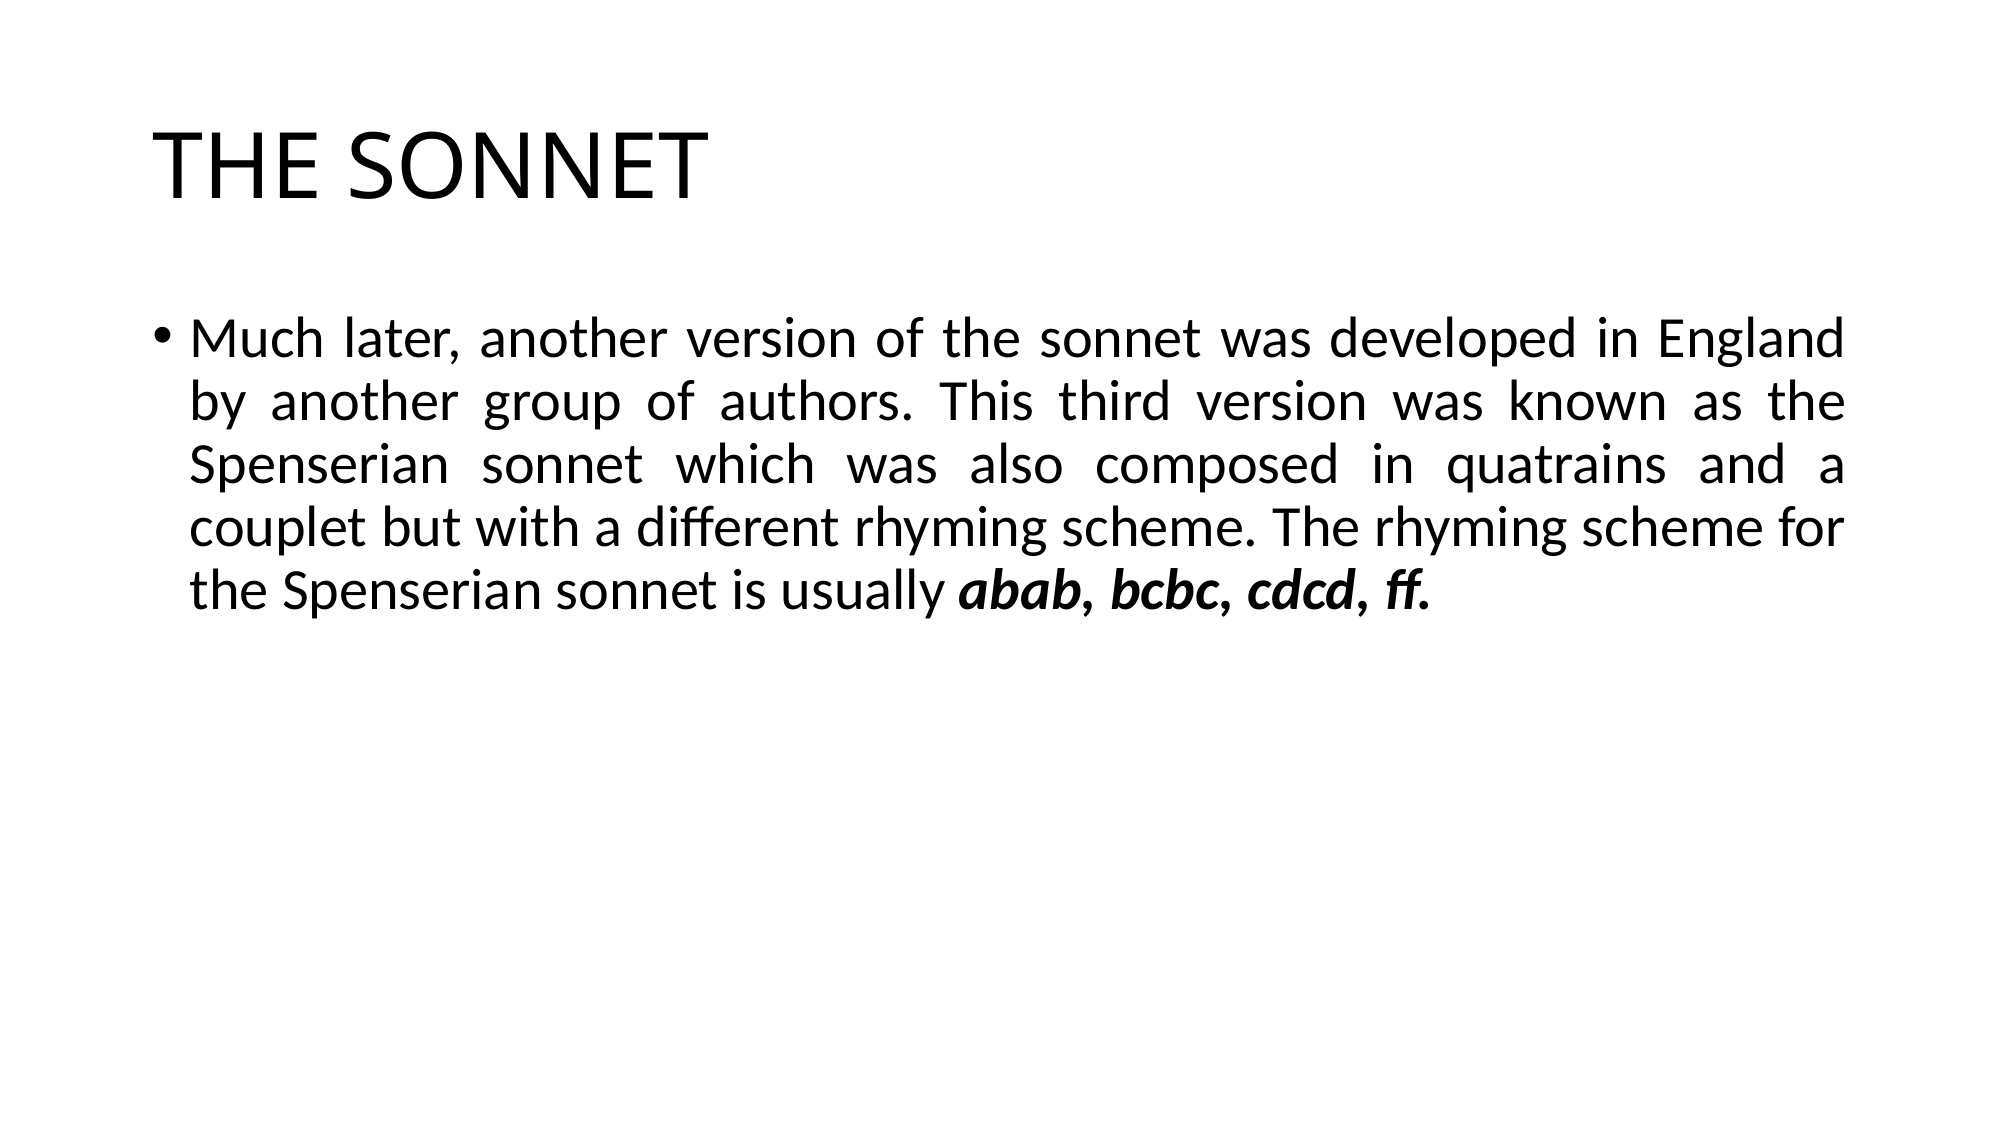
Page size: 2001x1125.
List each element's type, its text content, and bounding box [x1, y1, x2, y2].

list Much later, another version of the sonnet was developed in England by another group of authors. This third version was known as the Spenserian sonnet which was also composed in quatrains and a couplet but with a different rhyming scheme. The rhyming scheme for the Spenserian sonnet is usually abab, bcbc, cdcd, ff. [137, 299, 1863, 1014]
title THE SONNET [137, 59, 1863, 278]
